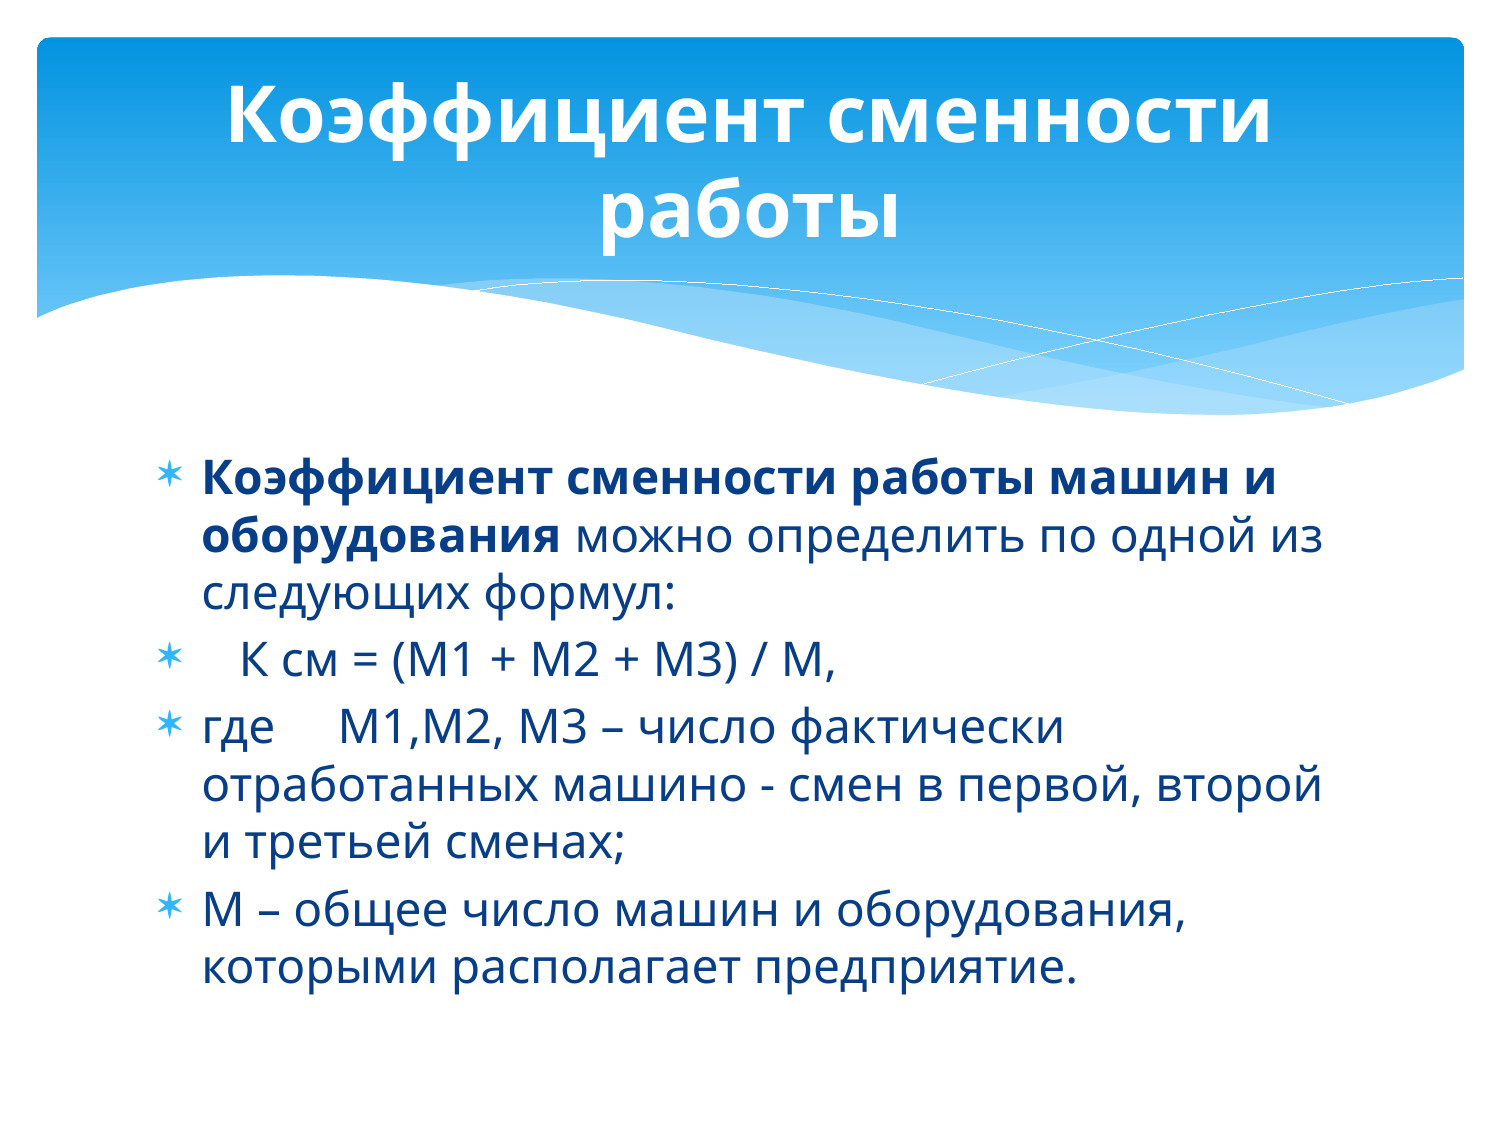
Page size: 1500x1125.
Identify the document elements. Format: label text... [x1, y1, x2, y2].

title Коэффициент сменности работы [75, 55, 1425, 261]
list Коэффициент сменности работы машин и оборудования можно определить по одной из следующих формул: К см = (М1 + М2 + М3) / М, где М1,М2, М3 – число фактически отработанных машино - смен в первой, второй и третьей сменах; М – общее число машин и оборудования, которыми располагает предприятие. [143, 438, 1359, 1005]
